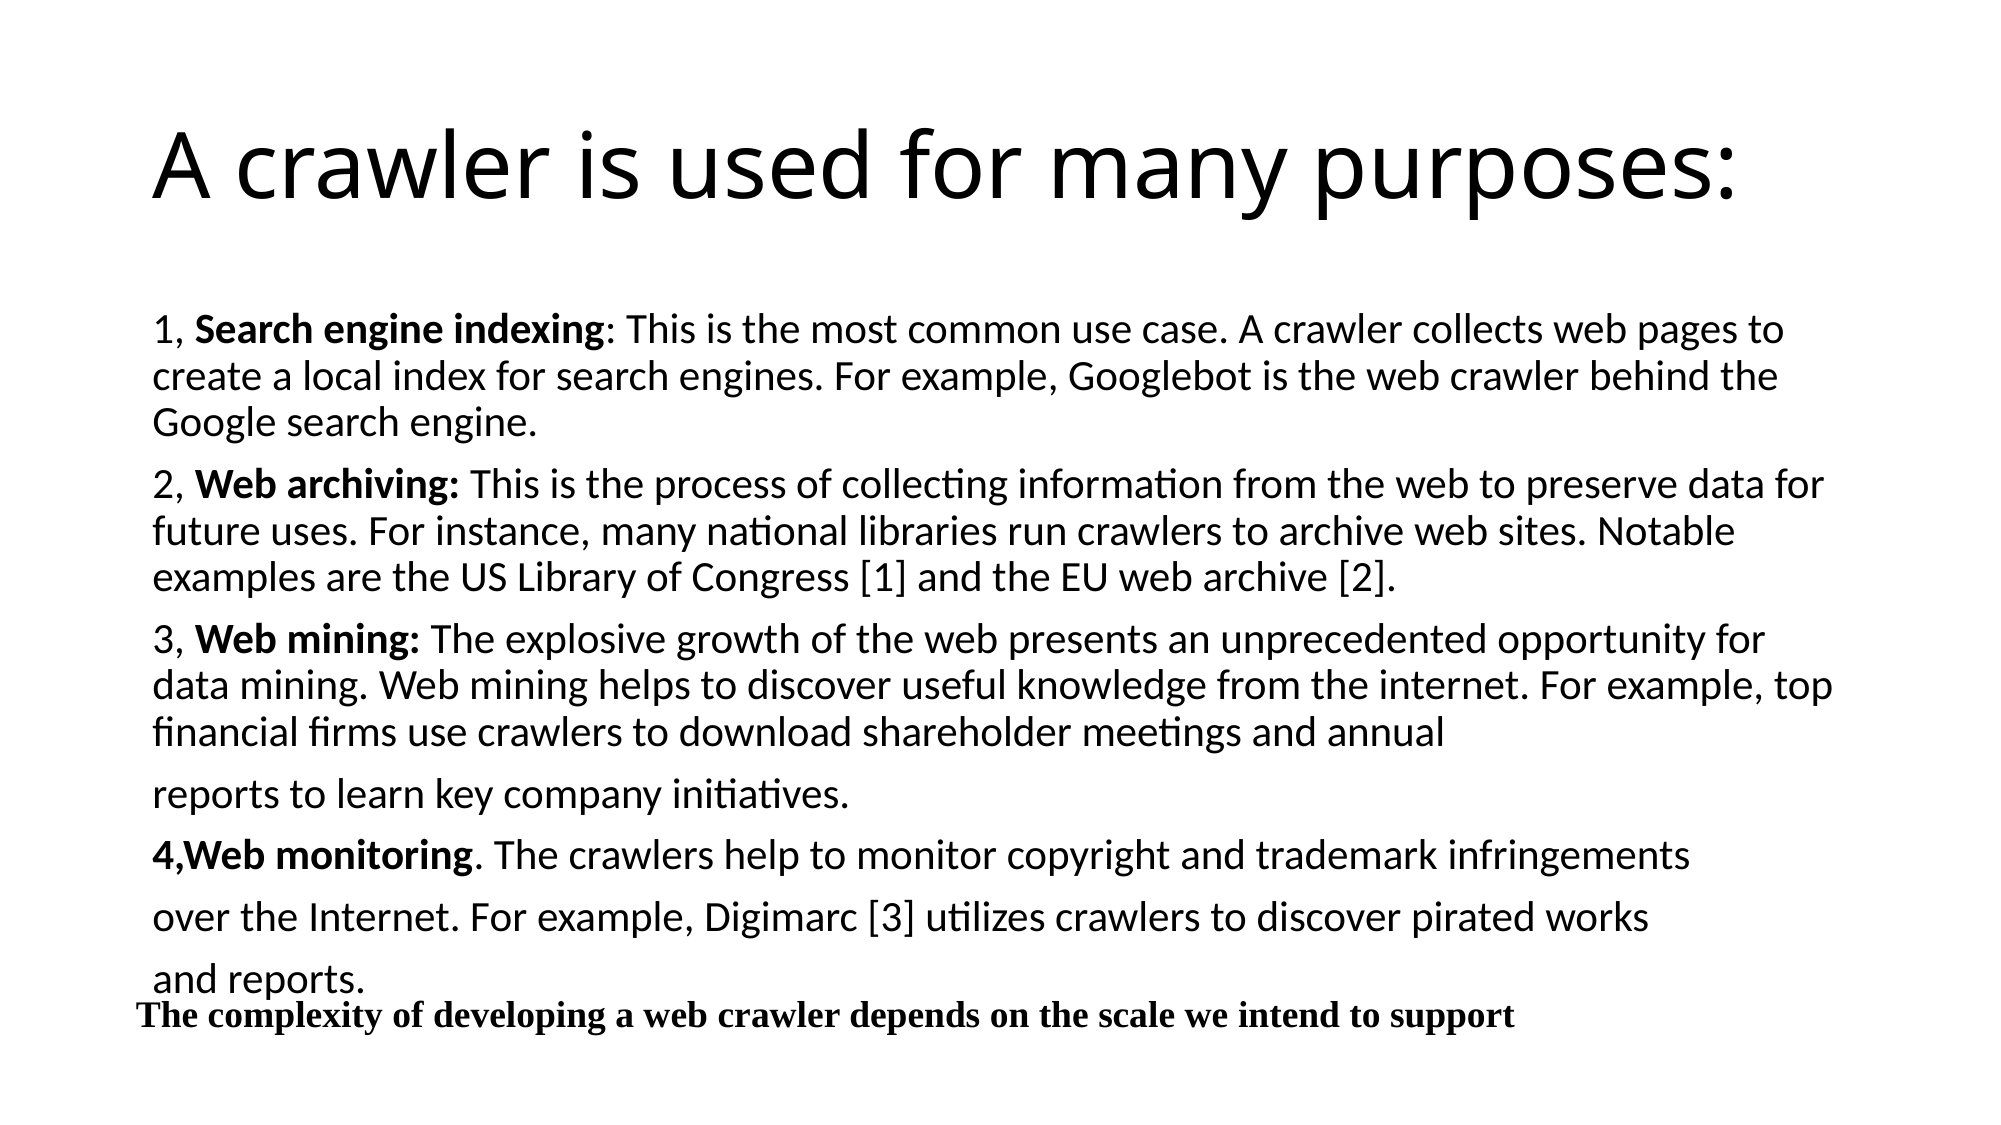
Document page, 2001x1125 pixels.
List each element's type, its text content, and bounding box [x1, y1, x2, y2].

text_box The complexity of developing a web crawler depends on the scale we intend to support [121, 982, 1851, 1043]
title A crawler is used for many purposes: [137, 59, 1863, 278]
list 1, Search engine indexing: This is the most common use case. A crawler collects web pages to create a local index for search engines. For example, Googlebot is the web crawler behind the Google search engine. 2, Web archiving: This is the process of collecting information from the web to preserve data for future uses. For instance, many national libraries run crawlers to archive web sites. Notable examples are the US Library of Congress [1] and the EU web archive [2]. 3, Web mining: The explosive growth of the web presents an unprecedented opportunity for data mining. Web mining helps to discover useful knowledge from the internet. For example, top financial firms use crawlers to download shareholder meetings and annual reports to learn key company initiatives. 4,Web monitoring. The crawlers help to monitor copyright and trademark infringements over the Internet. For example, Digimarc [3] utilizes crawlers to discover pirated works and reports. [137, 299, 1863, 1014]
